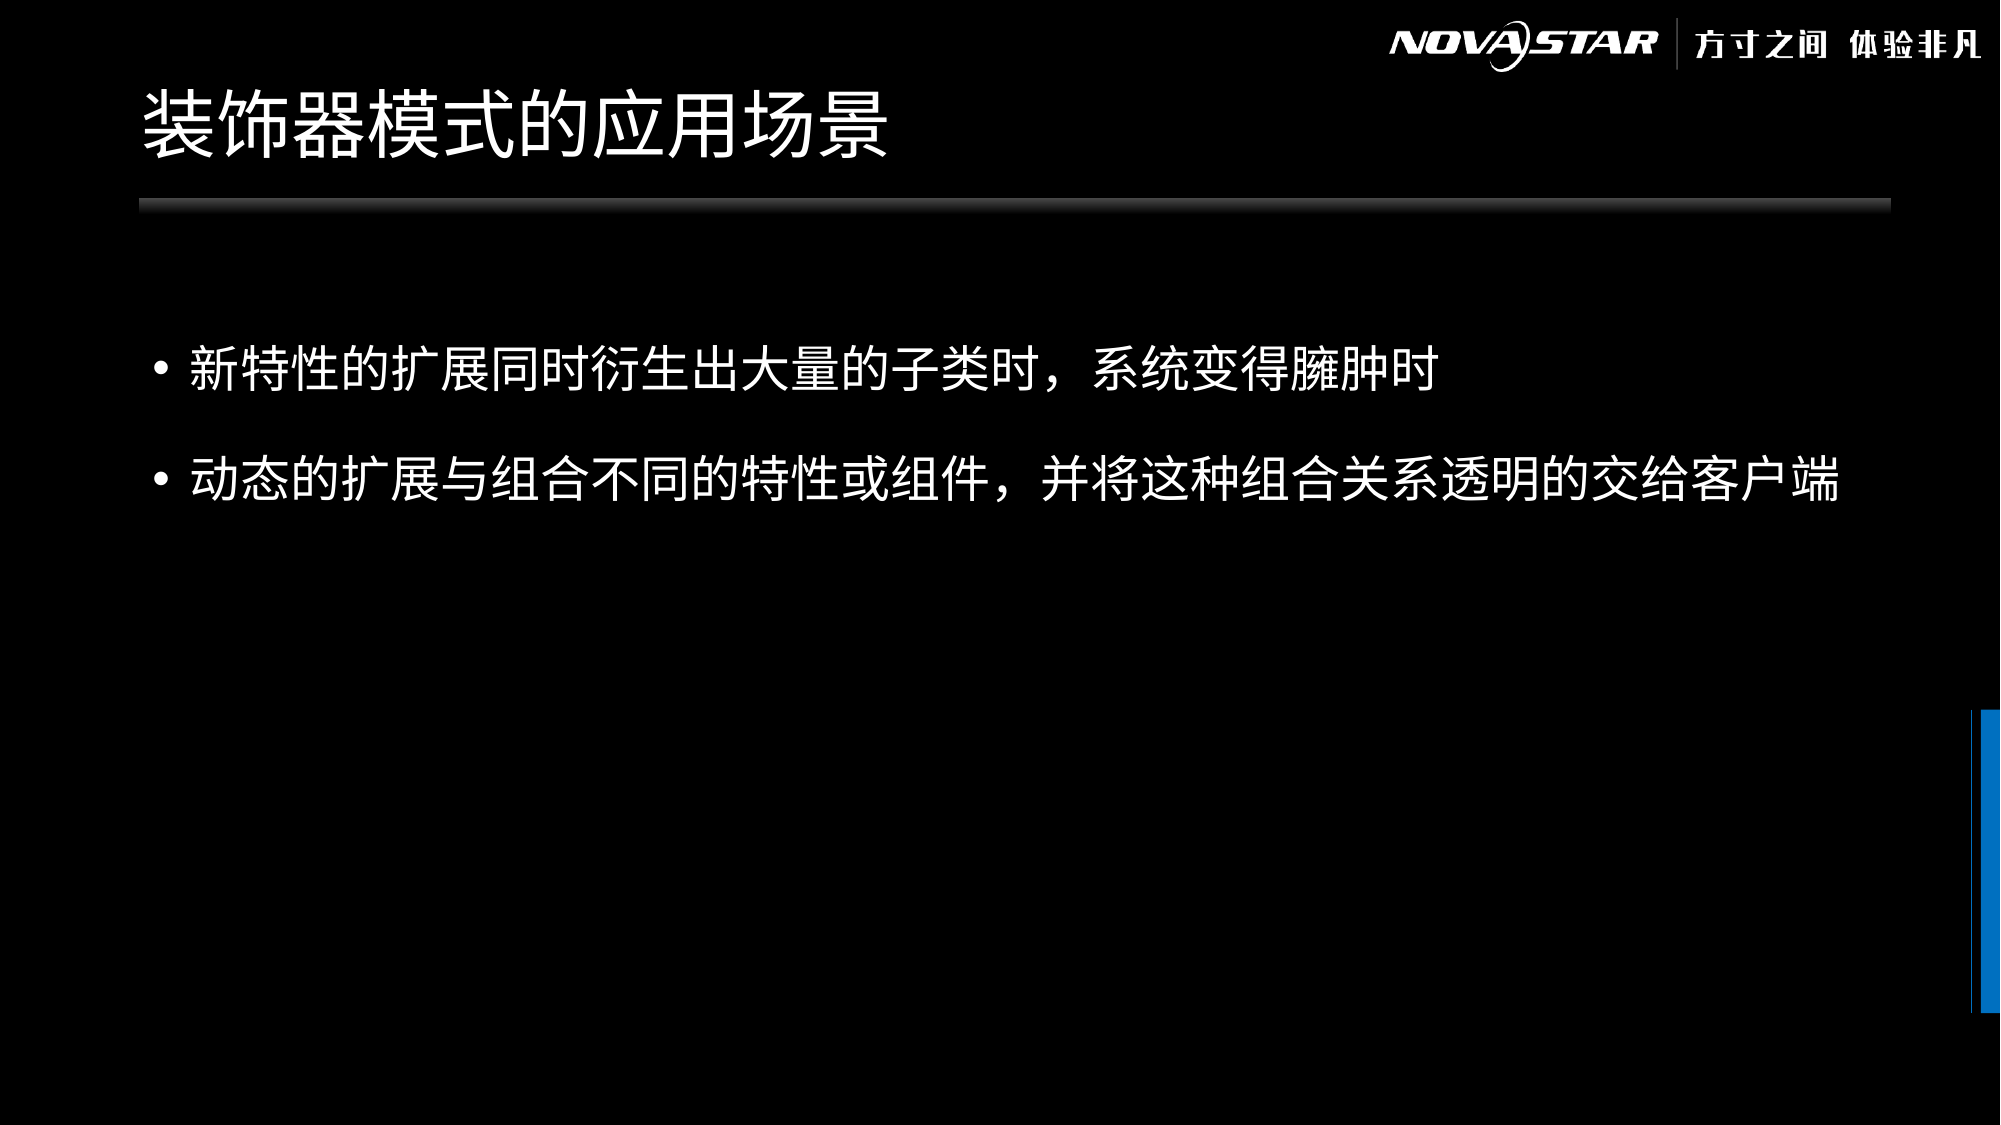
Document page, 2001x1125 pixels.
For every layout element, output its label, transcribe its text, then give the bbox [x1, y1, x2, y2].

picture [1389, 18, 1981, 72]
list 新特性的扩展同时衍生出大量的子类时，系统变得臃肿时 动态的扩展与组合不同的特性或组件，并将这种组合关系透明的交给客户端 [137, 299, 1863, 1014]
title 装饰器模式的应用场景 [126, 59, 1061, 196]
text_box [138, 197, 1892, 231]
